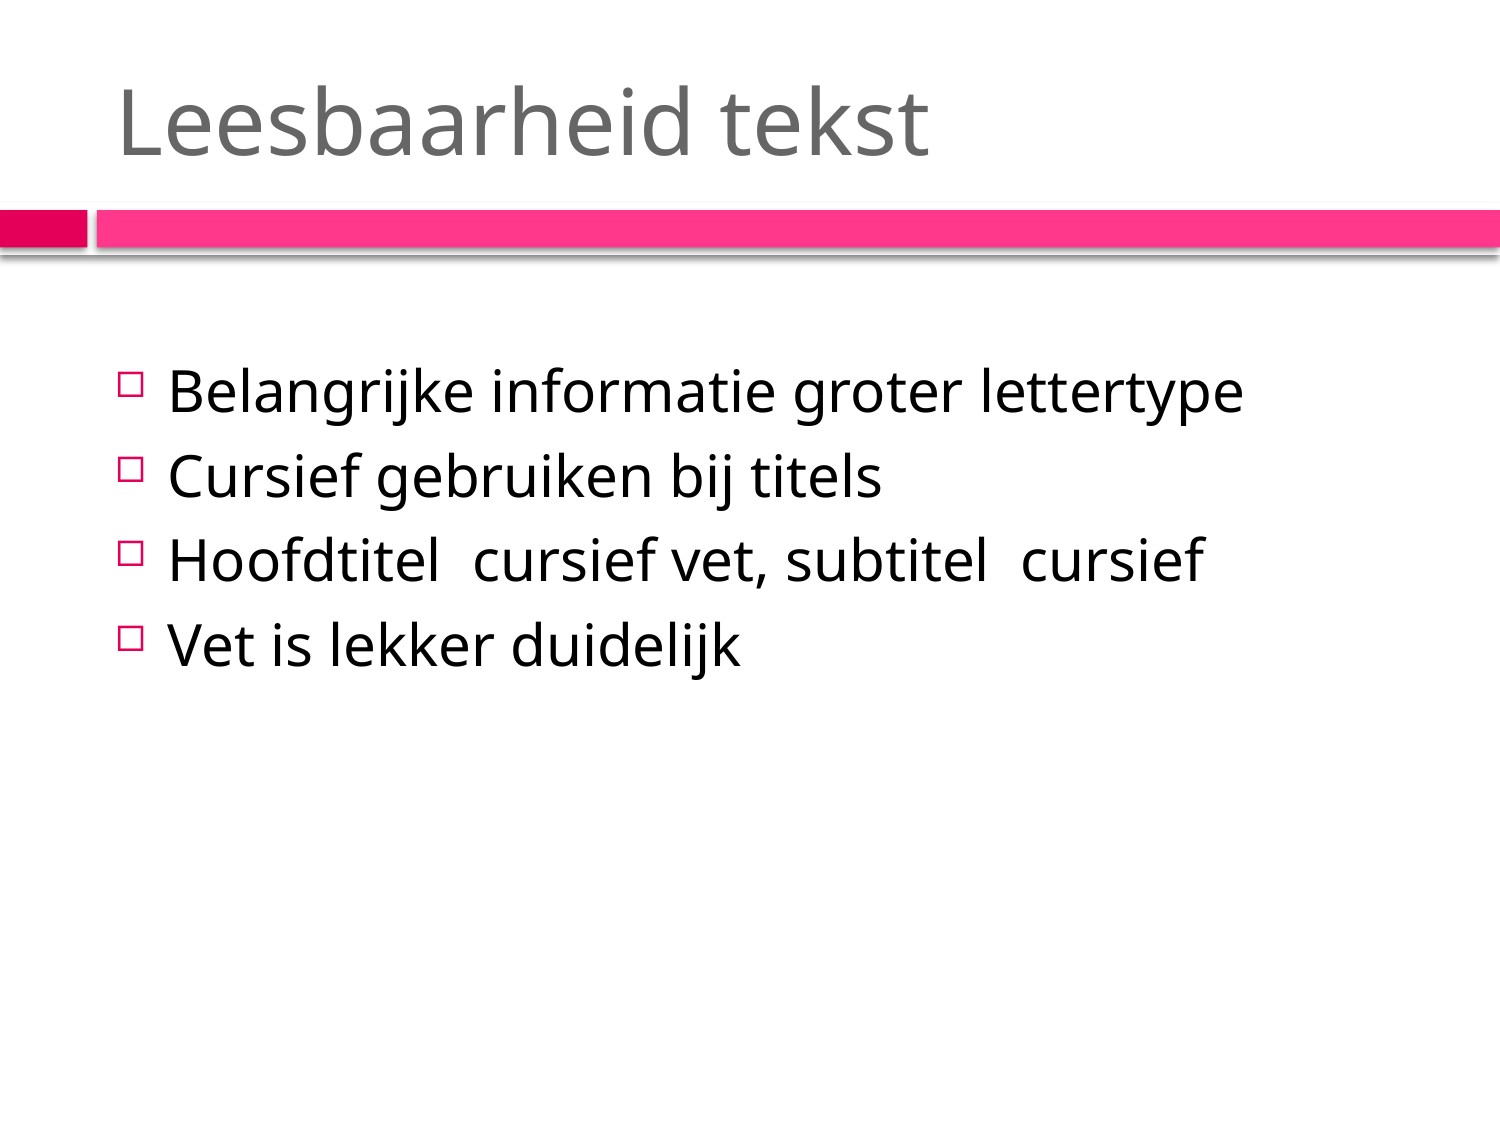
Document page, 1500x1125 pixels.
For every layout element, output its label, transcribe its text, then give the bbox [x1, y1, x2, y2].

title Leesbaarheid tekst [100, 37, 1438, 200]
list Belangrijke informatie groter lettertype Cursief gebruiken bij titels Hoofdtitel cursief vet, subtitel cursief Vet is lekker duidelijk [100, 262, 1438, 1000]
